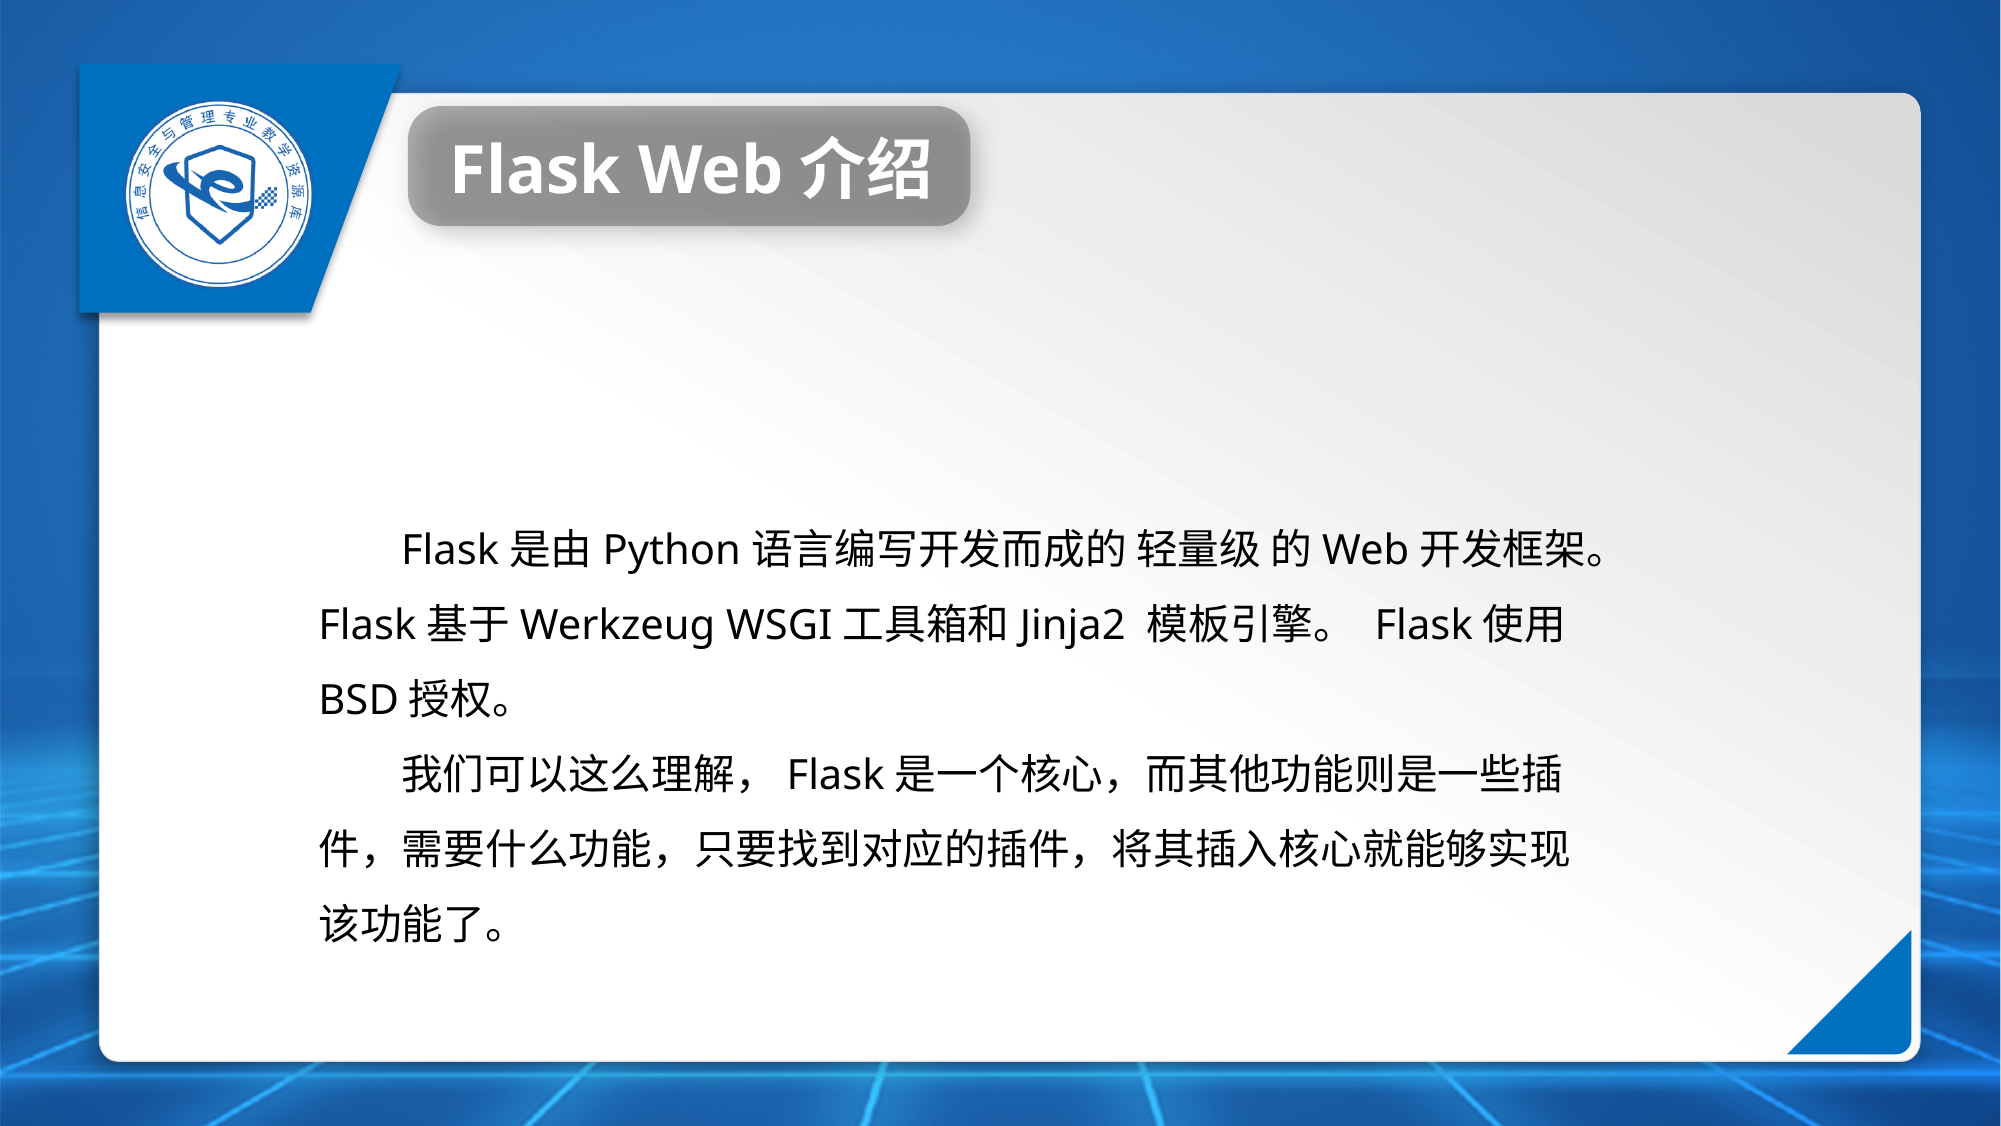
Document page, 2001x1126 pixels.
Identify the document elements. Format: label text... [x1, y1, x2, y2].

text_box [406, 104, 972, 228]
picture [0, 0, 2001, 1126]
text_box Flask是由Python语言编写开发而成的 轻量级 的Web开发框架。Flask基于Werkzeug WSGI工具箱和Jinja2 模板引擎。 Flask使用BSD授权。 我们可以这么理解，Flask是一个核心，而其他功能则是一些插件，需要什么功能，只要找到对应的插件，将其插入核心就能够实现该功能了。 [303, 490, 1615, 956]
text_box Flask Web介绍 [434, 118, 949, 214]
